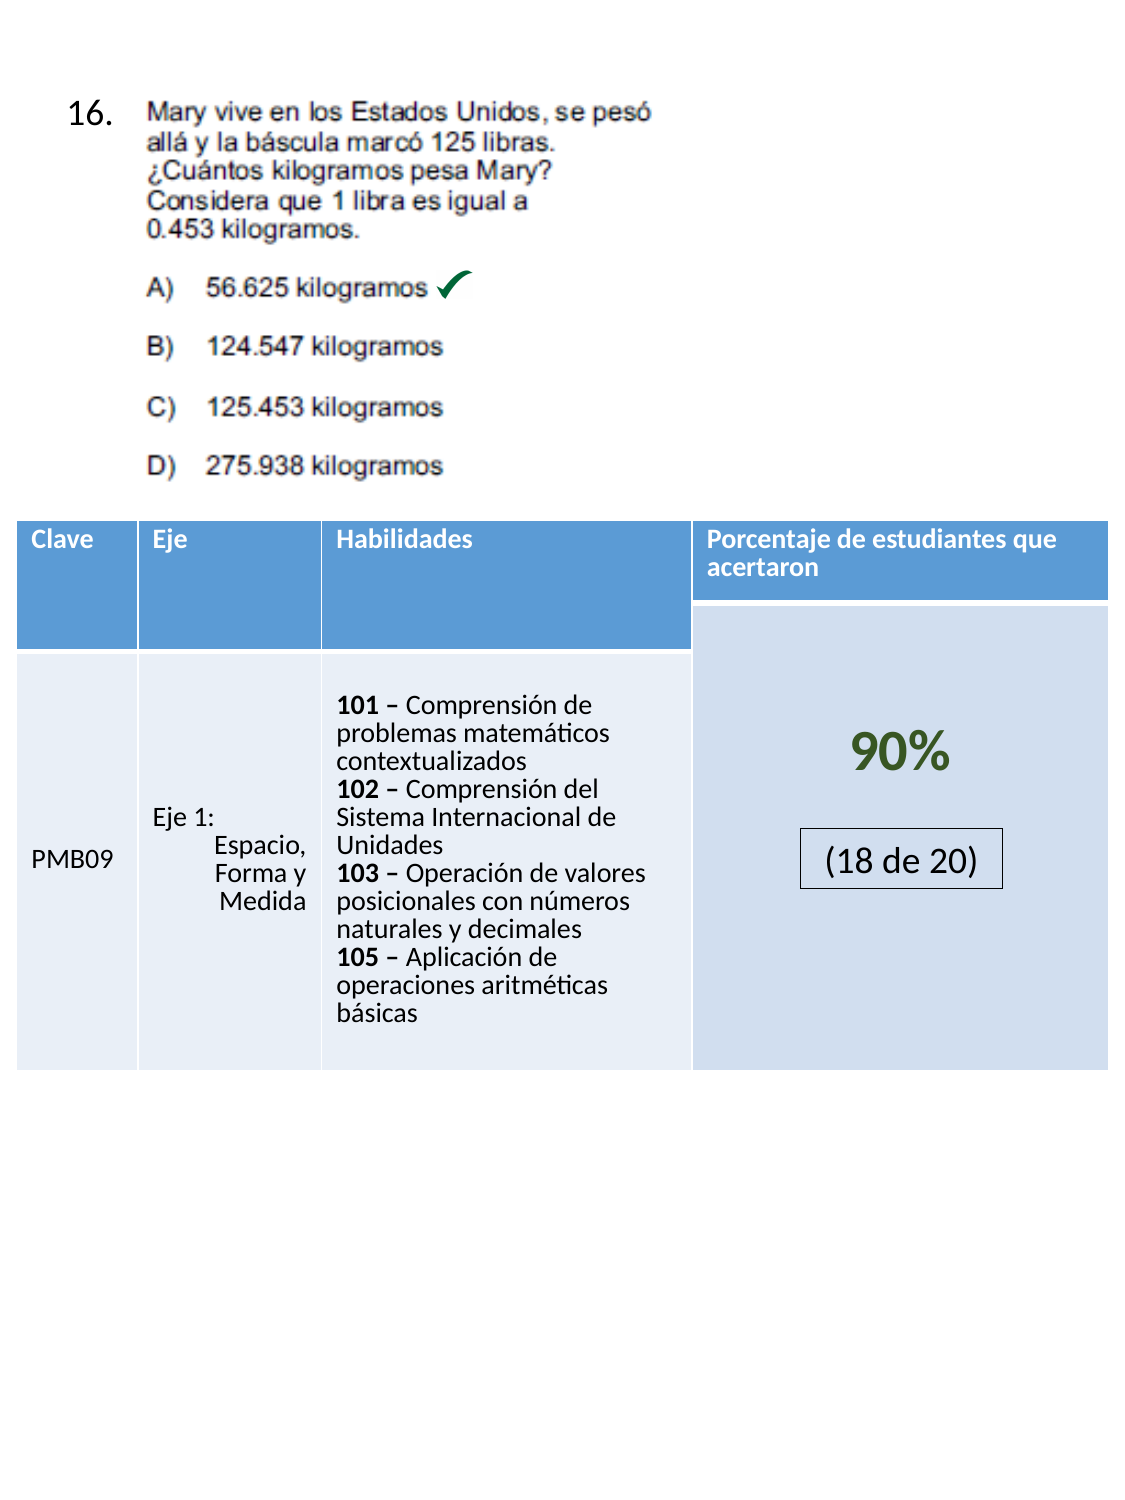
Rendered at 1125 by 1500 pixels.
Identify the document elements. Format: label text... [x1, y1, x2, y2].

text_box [46, 80, 663, 497]
table_header Habilidades [322, 521, 691, 649]
table_cell Eje 1: Espacio, Forma y Medida [139, 654, 321, 1070]
text_box (18 de 20) [800, 828, 1003, 889]
table_cell 101 – Comprensión de problemas matemáticos contextualizados 102 – Comprensión del Sistema Internacional de Unidades 103 – Operación de valores posicionales con números naturales y decimales 105 – Aplicación de operaciones aritméticas básicas [322, 654, 691, 1070]
table_cell 90% [693, 606, 1108, 1070]
table_header Eje [139, 521, 321, 649]
table_cell PMB09 [17, 654, 137, 1070]
picture [436, 270, 473, 299]
table_header Porcentaje de estudiantes que acertaron [693, 521, 1108, 600]
table_header Clave [17, 521, 137, 649]
